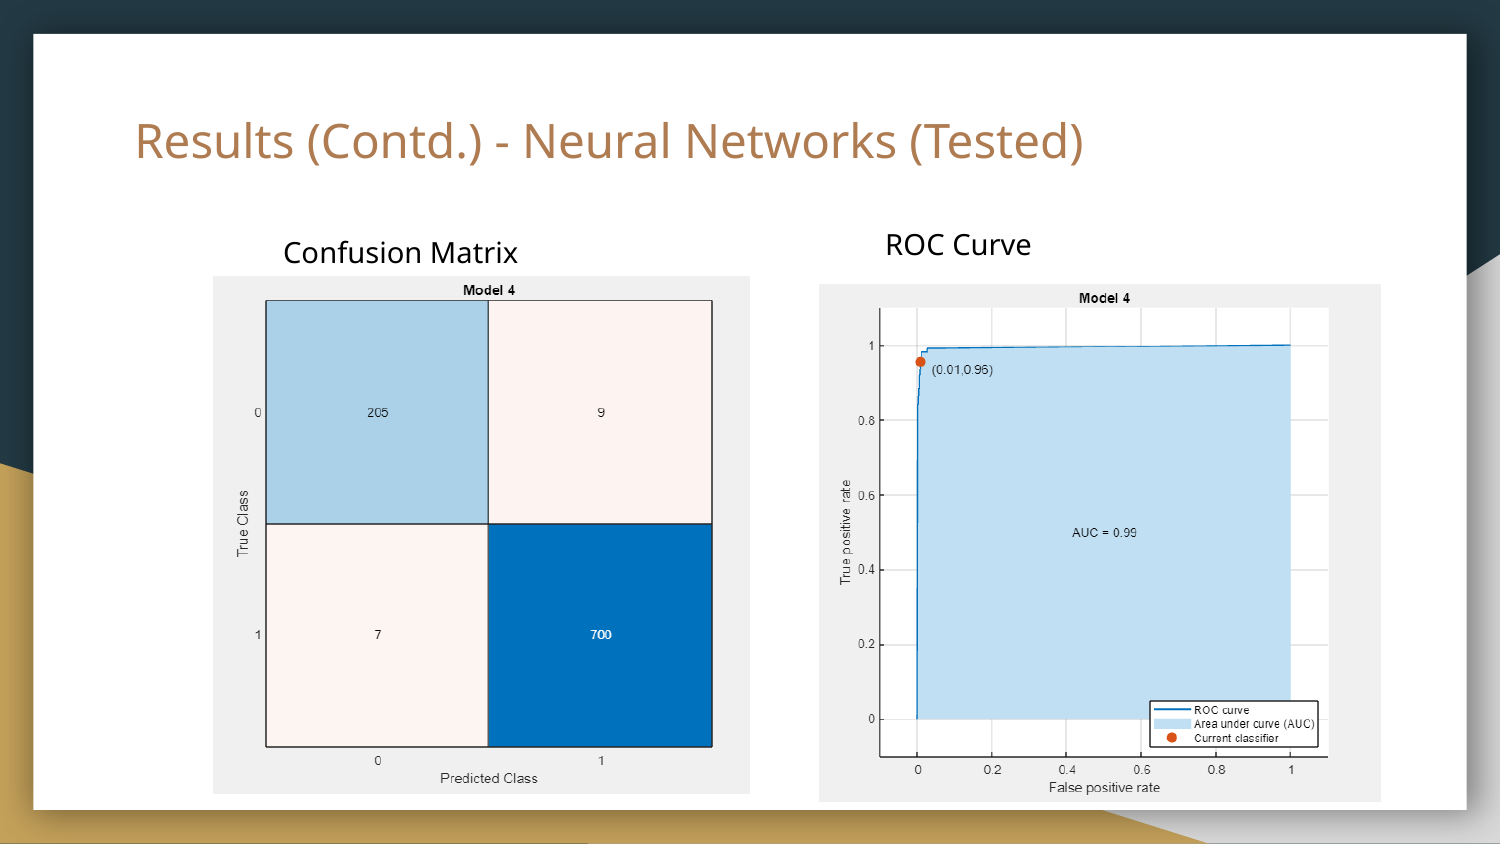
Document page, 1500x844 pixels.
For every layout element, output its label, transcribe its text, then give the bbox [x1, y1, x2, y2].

title Results (Contd.) - Neural Networks (Tested) [119, 95, 1381, 184]
text_box ROC Curve [870, 210, 1175, 276]
picture [213, 276, 751, 794]
text_box Confusion Matrix [268, 218, 573, 274]
picture [819, 284, 1381, 802]
